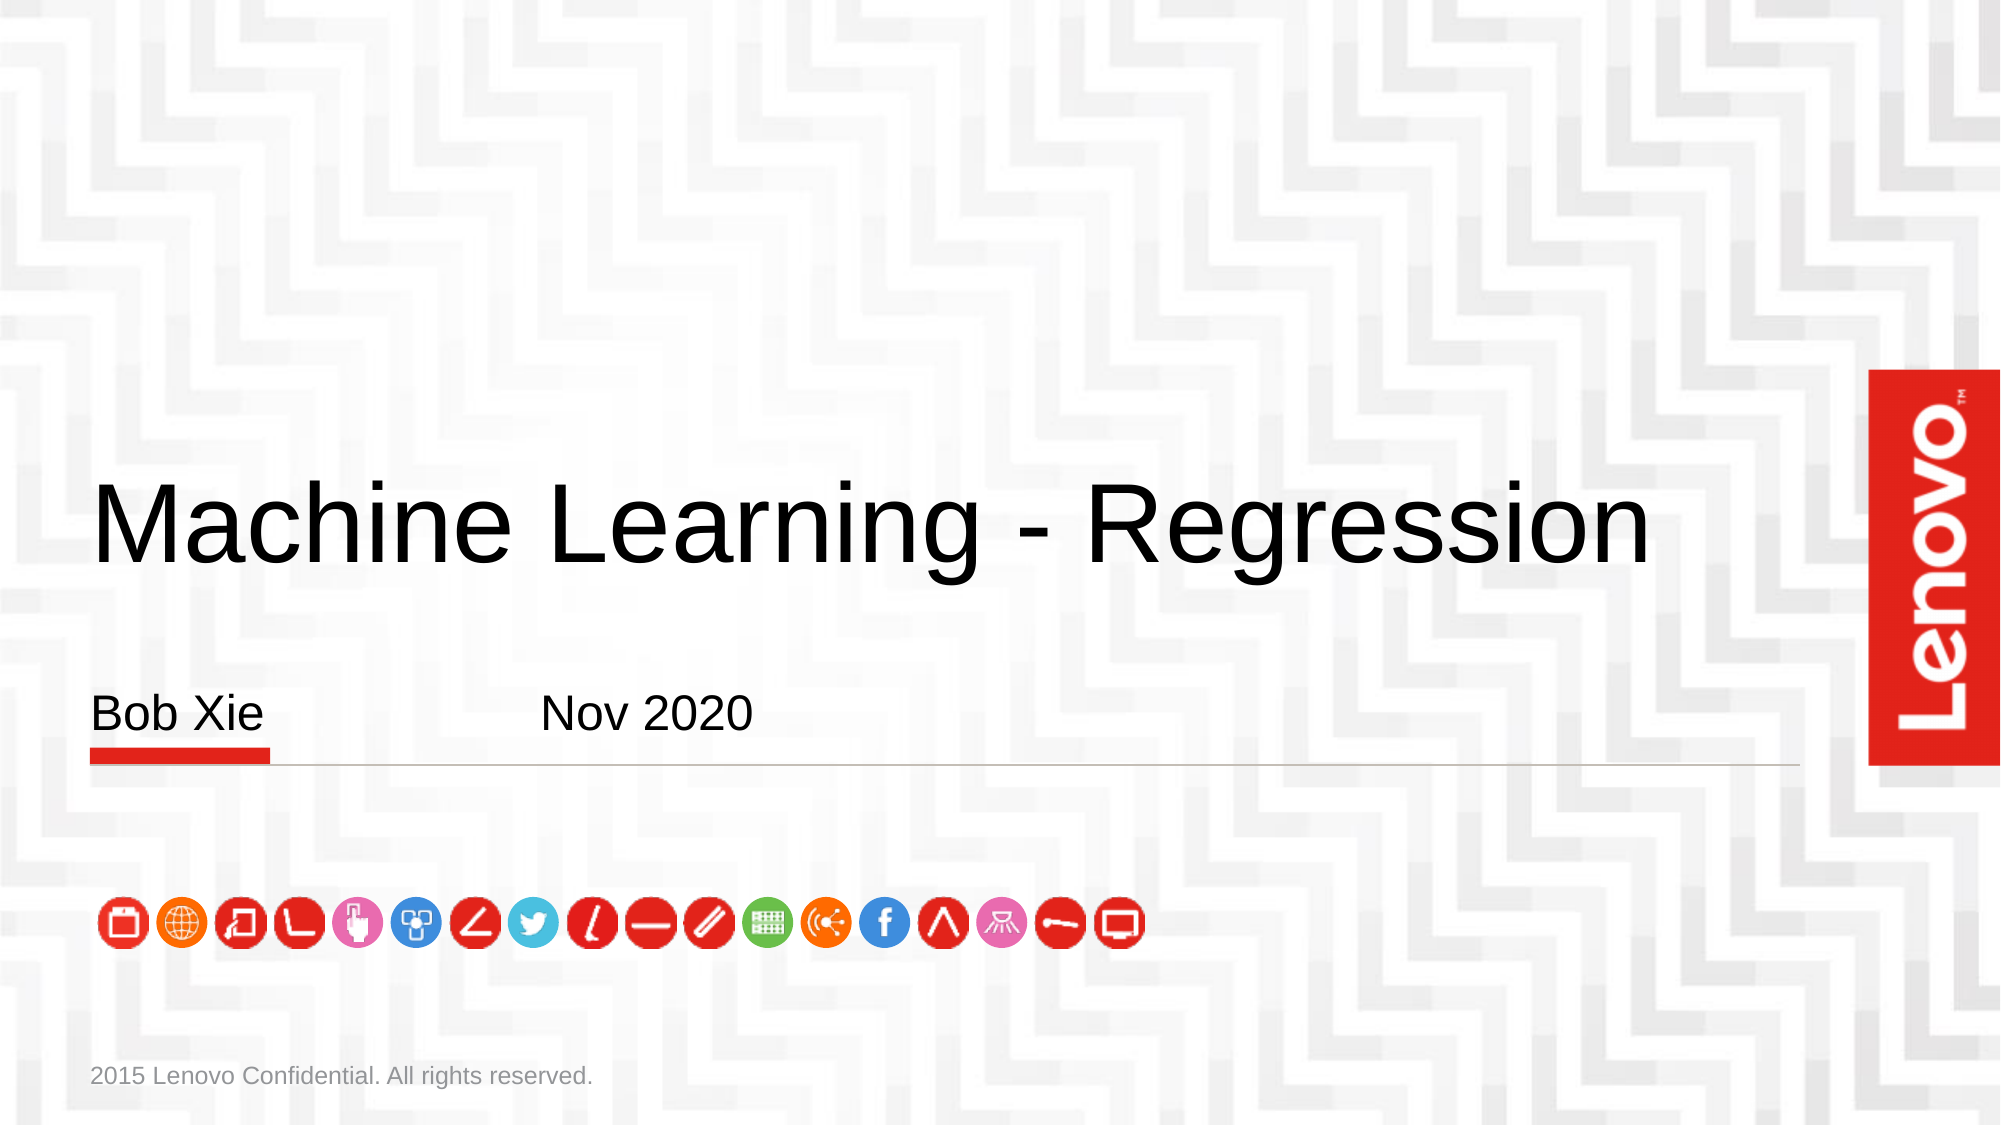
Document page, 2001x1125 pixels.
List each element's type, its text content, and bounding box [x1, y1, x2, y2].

title Machine Learning - Regression [90, 336, 1796, 596]
picture [0, 0, 2001, 1125]
picture [1869, 370, 2000, 765]
subtitle Bob Xie Nov 2020 [90, 666, 1520, 741]
footer 2015 Lenovo Confidential. All rights reserved. [90, 1059, 724, 1090]
